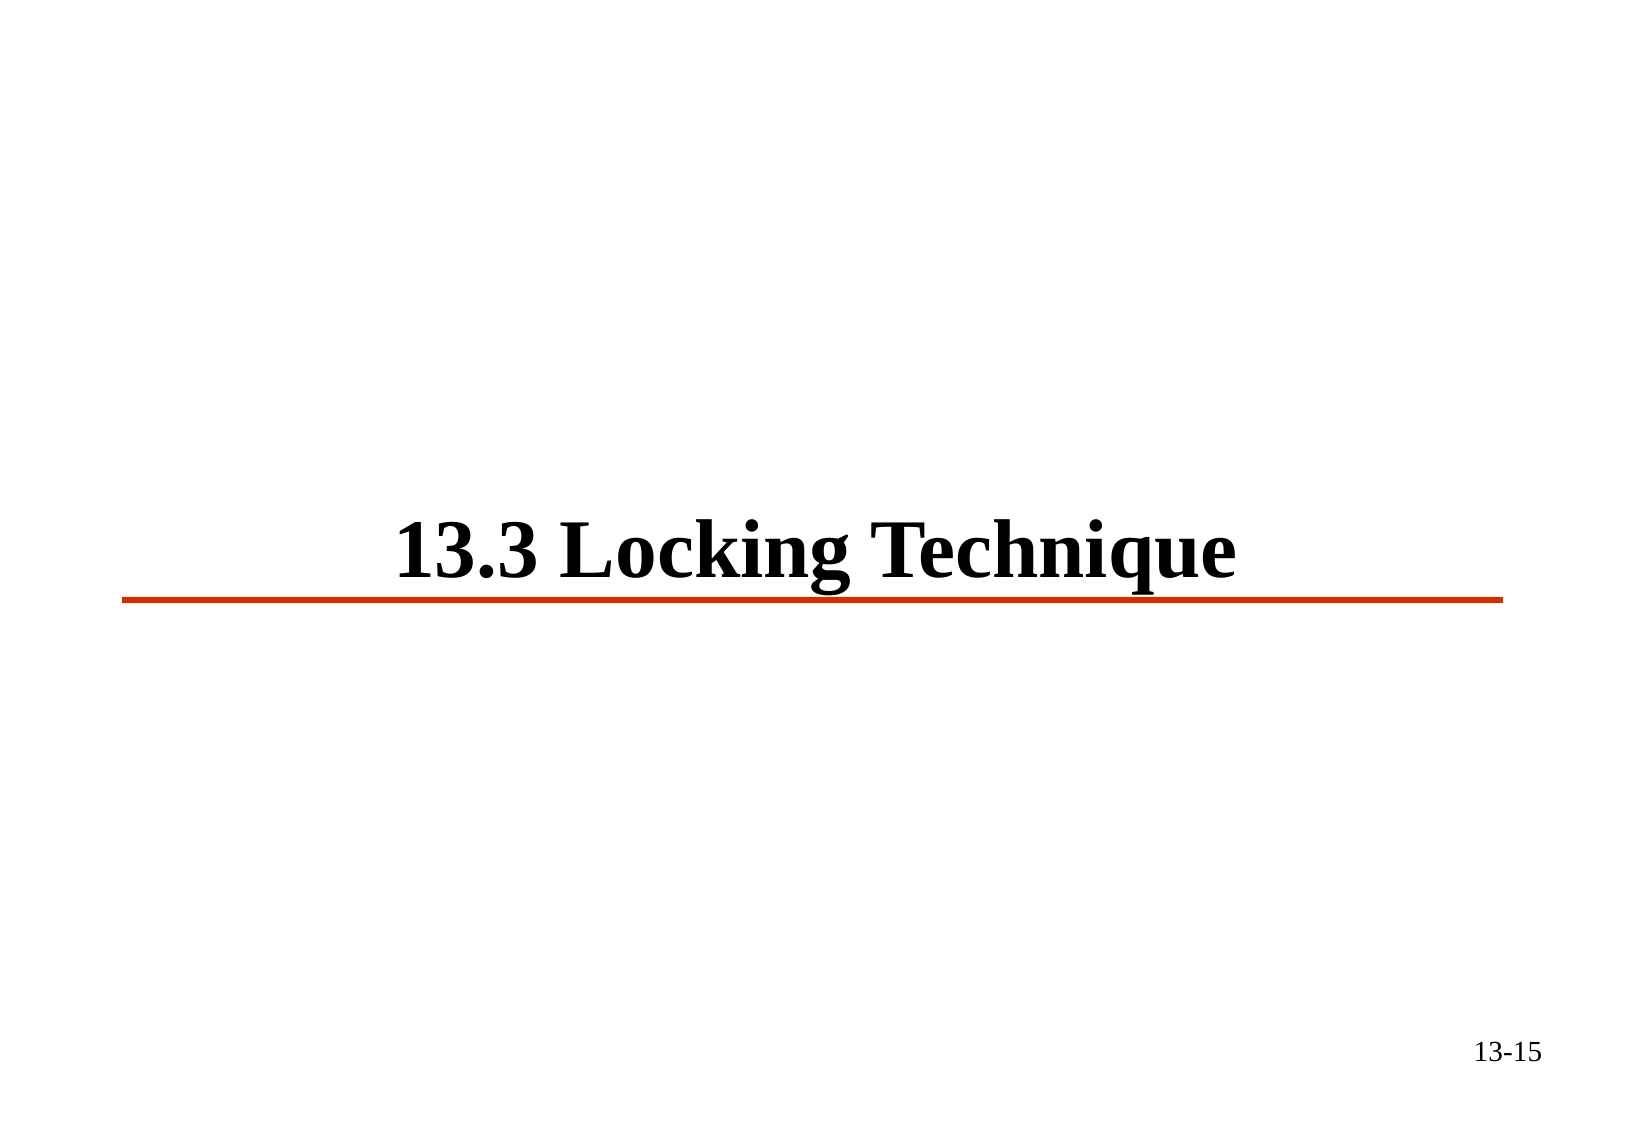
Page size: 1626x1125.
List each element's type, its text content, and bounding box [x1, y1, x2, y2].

slide_number 13-15 [1218, 1025, 1558, 1100]
title 13.3 Locking Technique [125, 450, 1507, 638]
